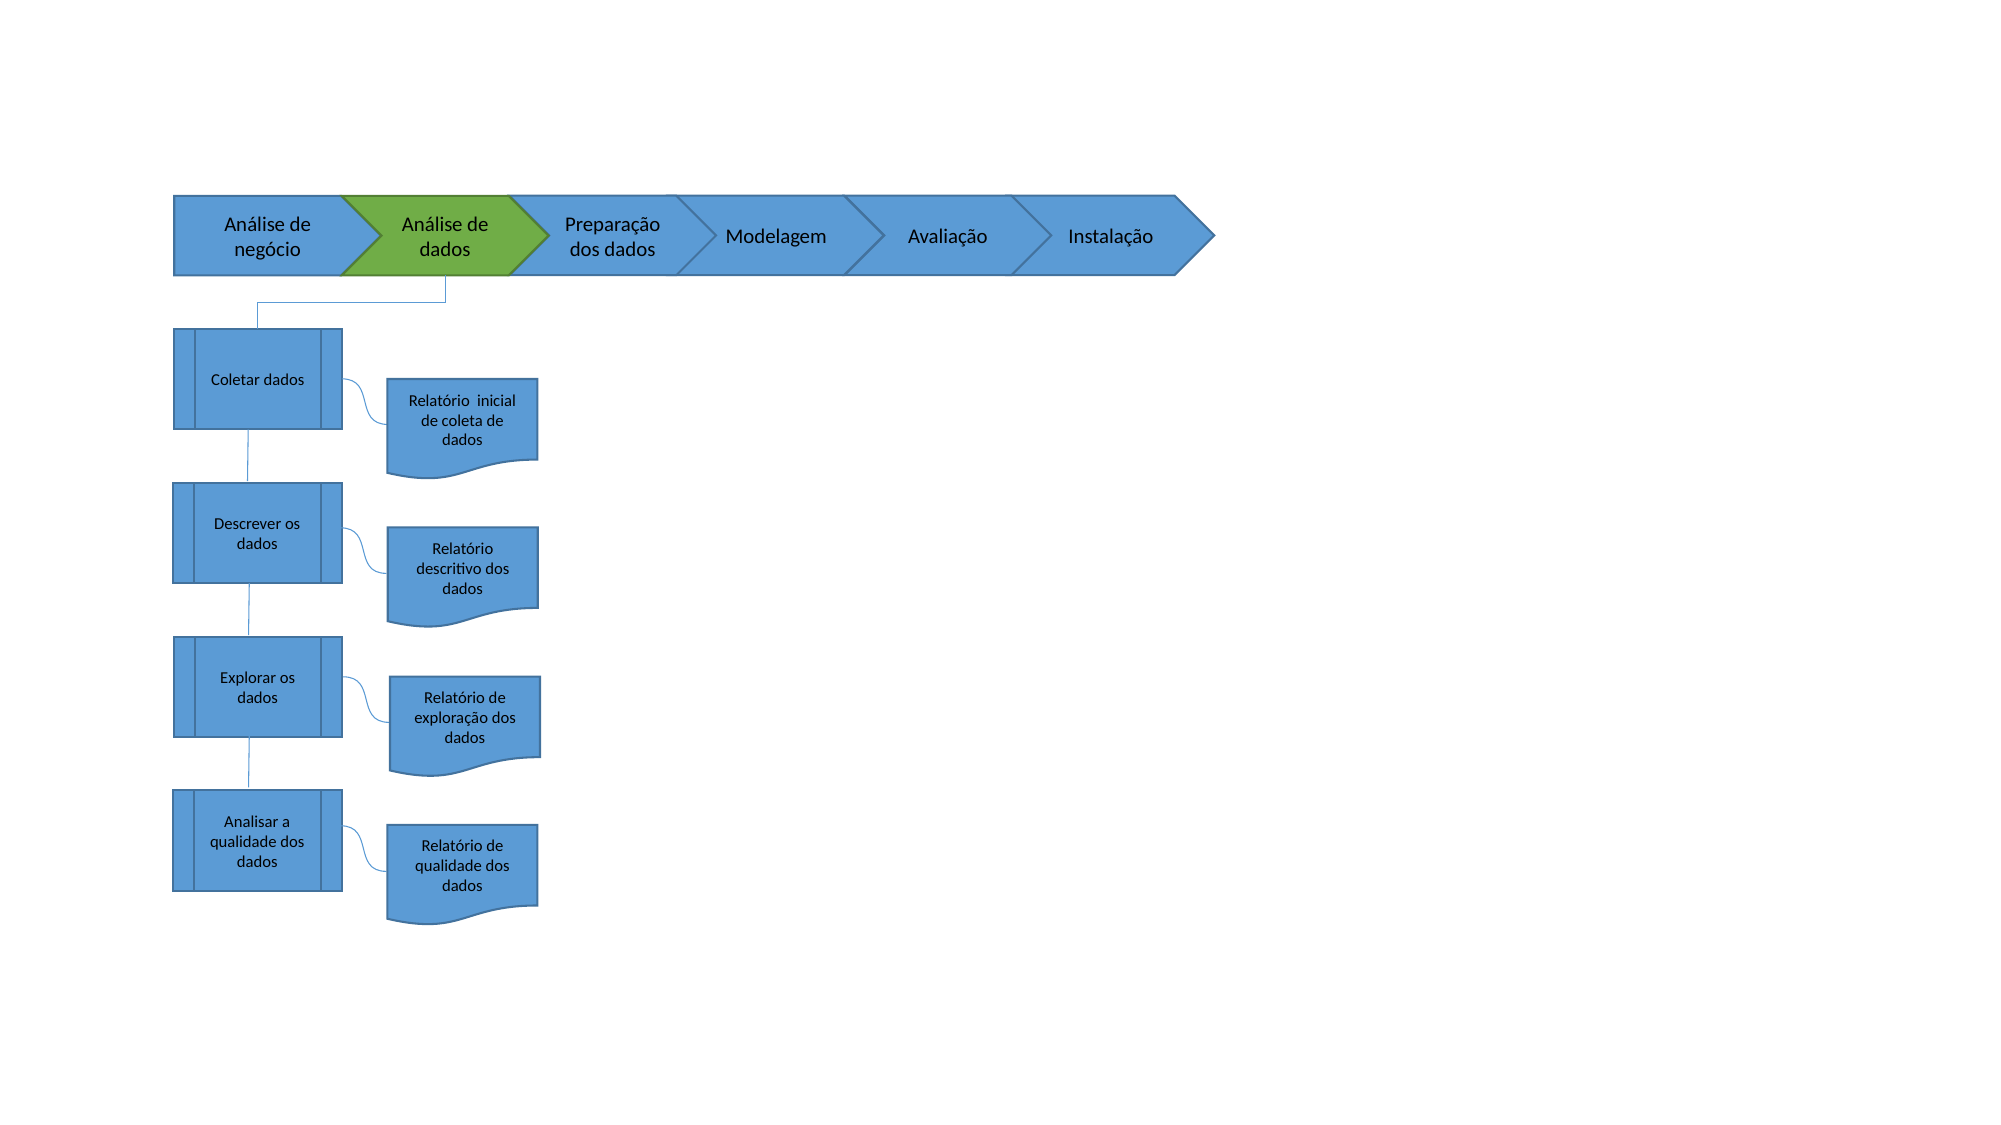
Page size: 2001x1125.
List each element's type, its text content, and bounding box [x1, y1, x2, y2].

text_box Análise de dados [339, 194, 550, 277]
text_box Instalação [1013, 194, 1216, 277]
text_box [343, 676, 390, 723]
text_box Coletar dados [173, 328, 343, 430]
text_box Descrever os dados [172, 482, 343, 584]
text_box Modelagem [677, 194, 886, 277]
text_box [341, 378, 388, 425]
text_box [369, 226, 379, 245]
text_box Explorar os dados [173, 636, 343, 738]
text_box Análise de negócio [173, 194, 361, 277]
text_box Relatório de exploração dos dados [388, 675, 542, 777]
text_box Avaliação [845, 194, 1053, 277]
text_box Relatório inicial de coleta de dados [386, 377, 539, 480]
text_box Relatório descritivo dos dados [386, 526, 539, 628]
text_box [340, 527, 387, 574]
text_box Analisar a qualidade dos dados [172, 789, 343, 892]
text_box Preparação dos dados [510, 194, 718, 277]
text_box Relatório de qualidade dos dados [386, 823, 539, 926]
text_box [314, 218, 369, 386]
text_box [340, 825, 387, 872]
